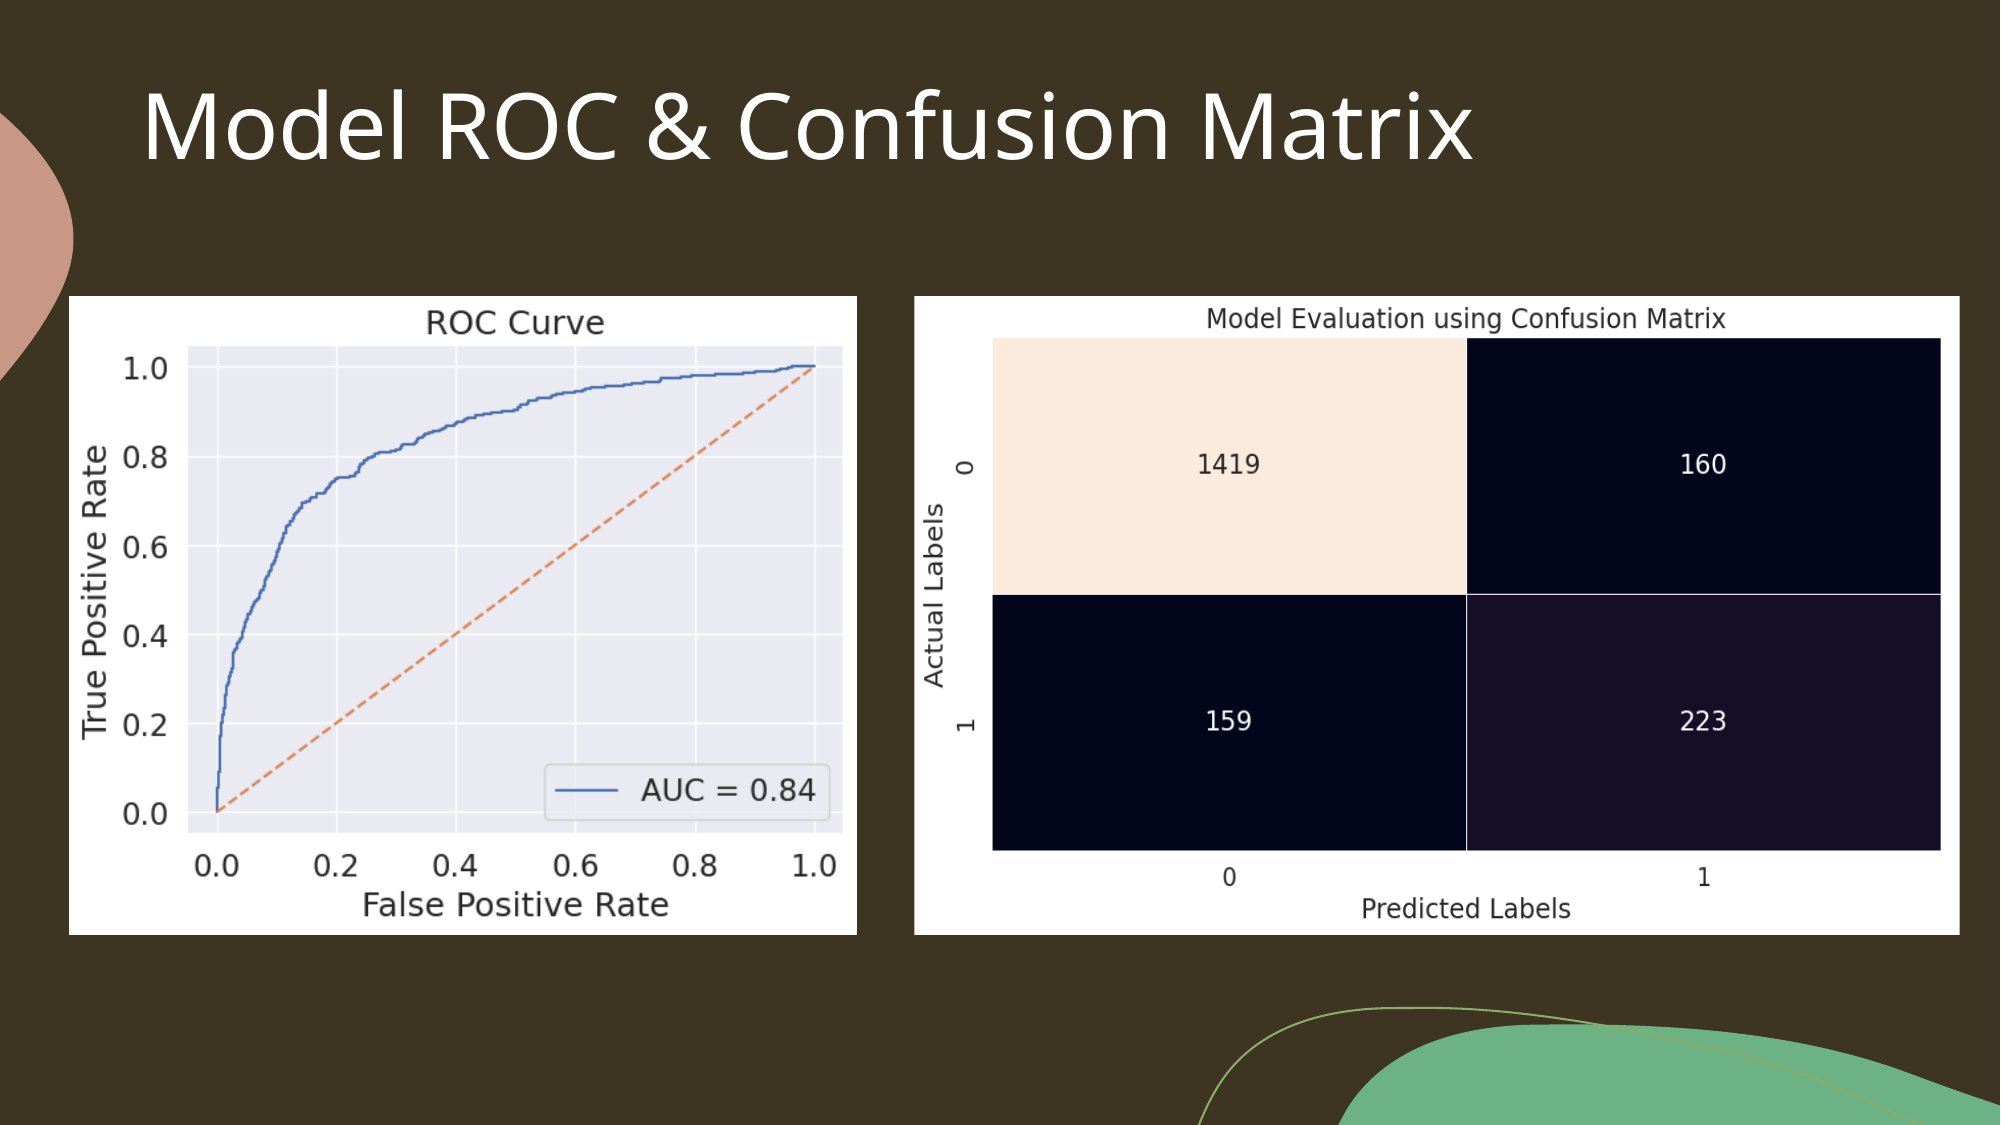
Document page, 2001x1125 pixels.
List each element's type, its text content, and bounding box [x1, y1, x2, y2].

picture [69, 296, 857, 935]
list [914, 296, 1960, 935]
title Model ROC & Confusion Matrix [125, 5, 1875, 256]
